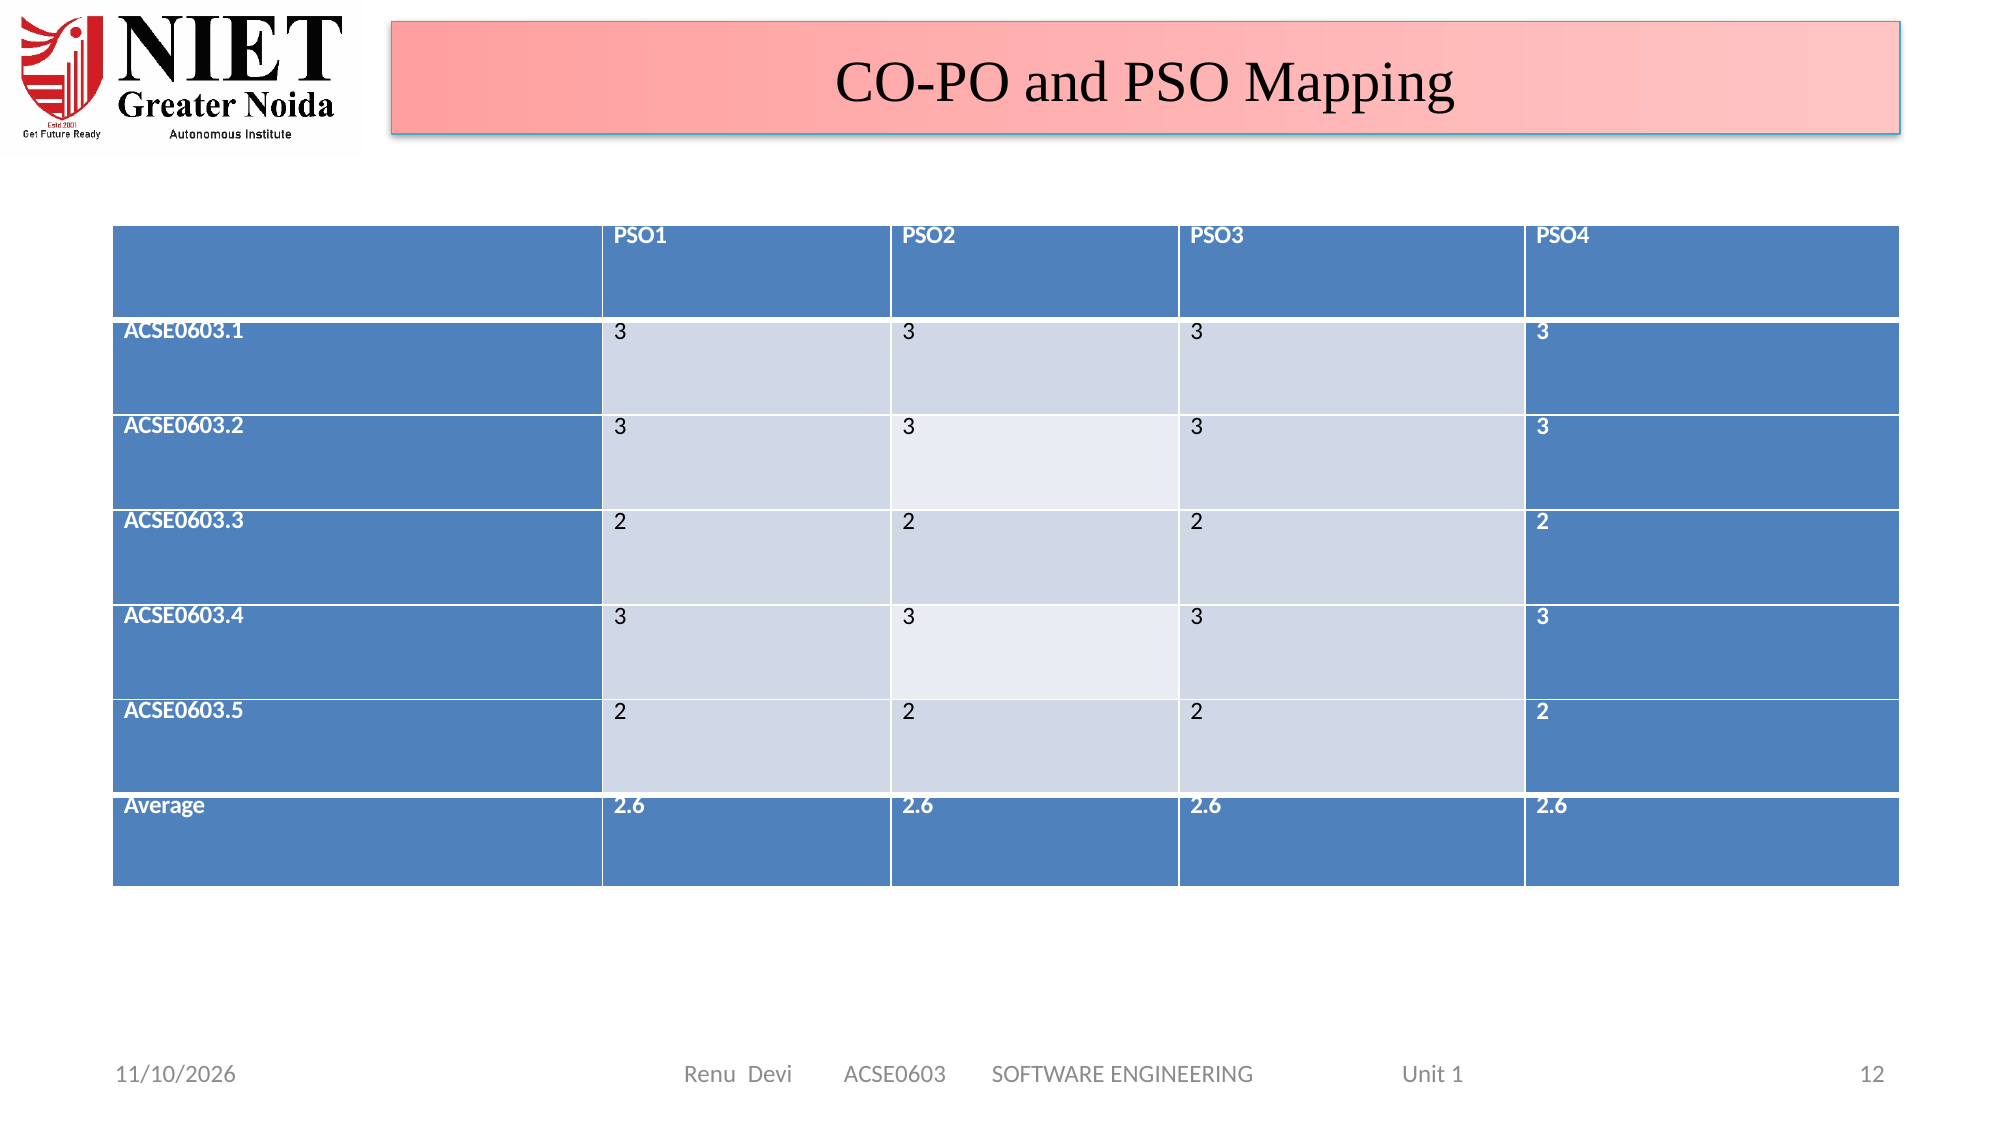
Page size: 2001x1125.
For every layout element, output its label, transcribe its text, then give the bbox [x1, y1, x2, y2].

table_cell 3 [603, 606, 890, 699]
table_cell 3 [603, 416, 890, 509]
table_cell 2 [1526, 511, 1899, 604]
table_cell Average [113, 798, 602, 886]
picture [0, 0, 363, 156]
table_cell ACSE0603.4 [113, 606, 602, 699]
table_cell 3 [1180, 606, 1524, 699]
table_header PSO2 [892, 226, 1178, 317]
table_cell 2 [892, 511, 1178, 604]
table_cell 3 [1180, 416, 1524, 509]
table_cell 3 [1526, 416, 1899, 509]
table_cell 2.6 [1180, 798, 1524, 886]
table_cell 3 [1526, 323, 1899, 414]
footer Renu Devi ACSE0603 SOFTWARE ENGINEERING Unit 1 [662, 1042, 1488, 1103]
table_cell ACSE0603.1 [113, 323, 602, 414]
table_cell 2.6 [1526, 798, 1899, 886]
table_cell 2.6 [892, 798, 1178, 886]
table_cell 3 [892, 606, 1178, 699]
slide_number 12 [1488, 1042, 1900, 1103]
table_cell 3 [892, 323, 1178, 414]
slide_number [99, 1042, 567, 1103]
table_cell 3 [1526, 606, 1899, 699]
table_cell 2 [1180, 511, 1524, 604]
text_box CO-PO and PSO Mapping [391, 21, 1901, 135]
table_cell ACSE0603.2 [113, 416, 602, 509]
table_header PSO1 [603, 226, 890, 317]
table_cell 3 [1180, 323, 1524, 414]
table_cell 2 [1526, 700, 1899, 792]
table_cell 3 [892, 416, 1178, 509]
table_header [113, 226, 602, 317]
table_cell ACSE0603.3 [113, 511, 602, 604]
table_cell 2 [1180, 700, 1524, 792]
table_cell ACSE0603.5 [113, 700, 602, 792]
table_cell 3 [603, 323, 890, 414]
table_cell 2 [603, 511, 890, 604]
table_header PSO4 [1526, 226, 1899, 317]
table_header PSO3 [1180, 226, 1524, 317]
table_cell 2.6 [603, 798, 890, 886]
table_cell 2 [892, 700, 1178, 792]
table_cell 2 [603, 700, 890, 792]
